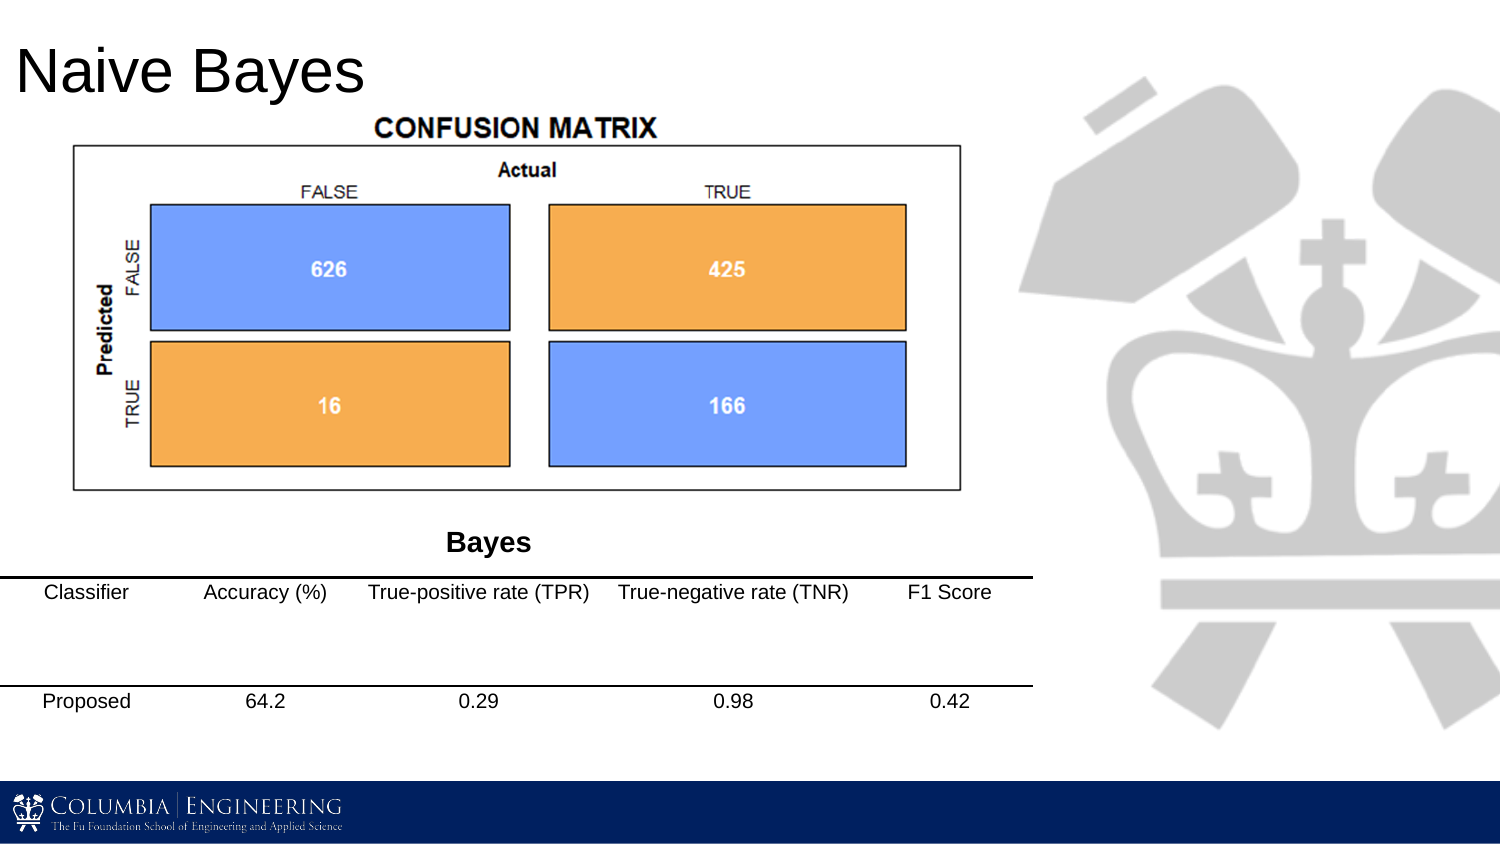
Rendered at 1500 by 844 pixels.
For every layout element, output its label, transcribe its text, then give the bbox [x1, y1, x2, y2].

table_header F1 Score [867, 579, 1013, 685]
picture [1018, 76, 1500, 734]
table_header Classifier [0, 579, 173, 685]
text_box Bayes [357, 532, 620, 576]
title Naive Bayes [0, 0, 900, 137]
table_header Accuracy (%) [173, 579, 358, 685]
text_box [0, 780, 1500, 844]
table_cell 64.2 [173, 687, 358, 779]
table_cell 0.42 [867, 687, 1033, 779]
table_header True-negative rate (TNR) [600, 579, 867, 685]
table_header True-positive rate (TPR) [358, 579, 600, 685]
table_cell 0.98 [600, 687, 867, 779]
table_cell Proposed [0, 687, 173, 779]
picture [34, 105, 999, 523]
table_cell 0.29 [358, 687, 600, 779]
